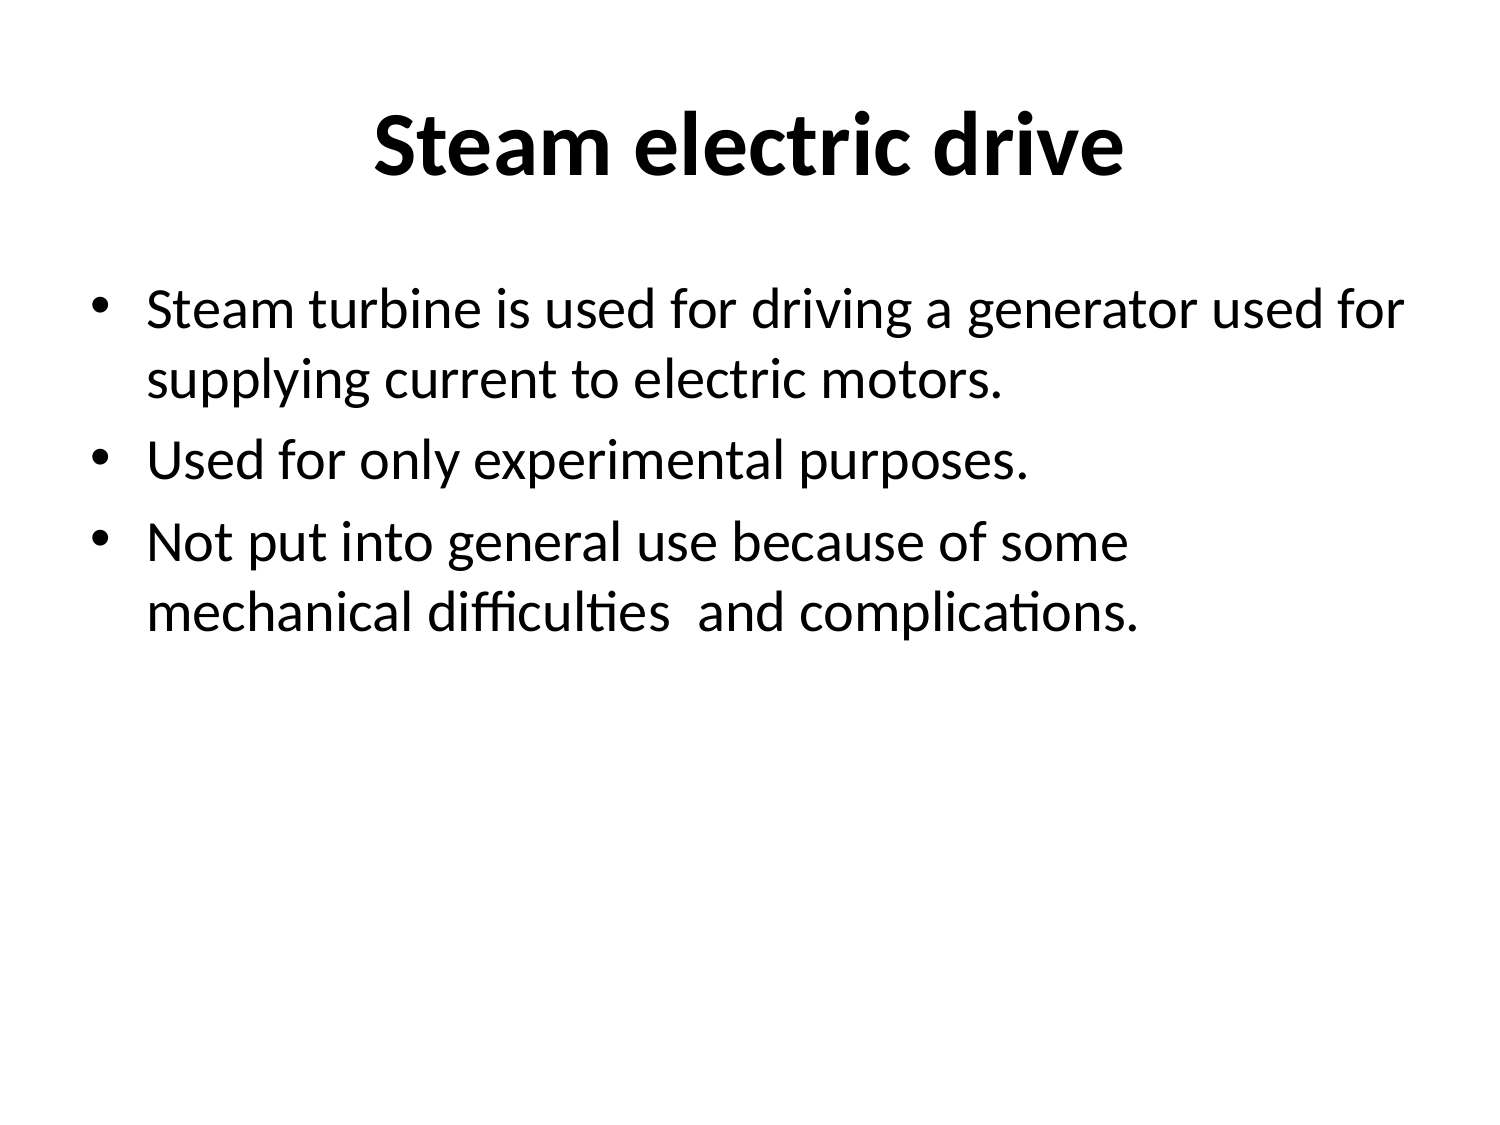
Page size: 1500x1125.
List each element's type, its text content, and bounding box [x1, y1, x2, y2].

list Steam turbine is used for driving a generator used for supplying current to electric motors. Used for only experimental purposes. Not put into general use because of some mechanical difficulties and complications. [75, 262, 1425, 1005]
title Steam electric drive [75, 45, 1425, 233]
